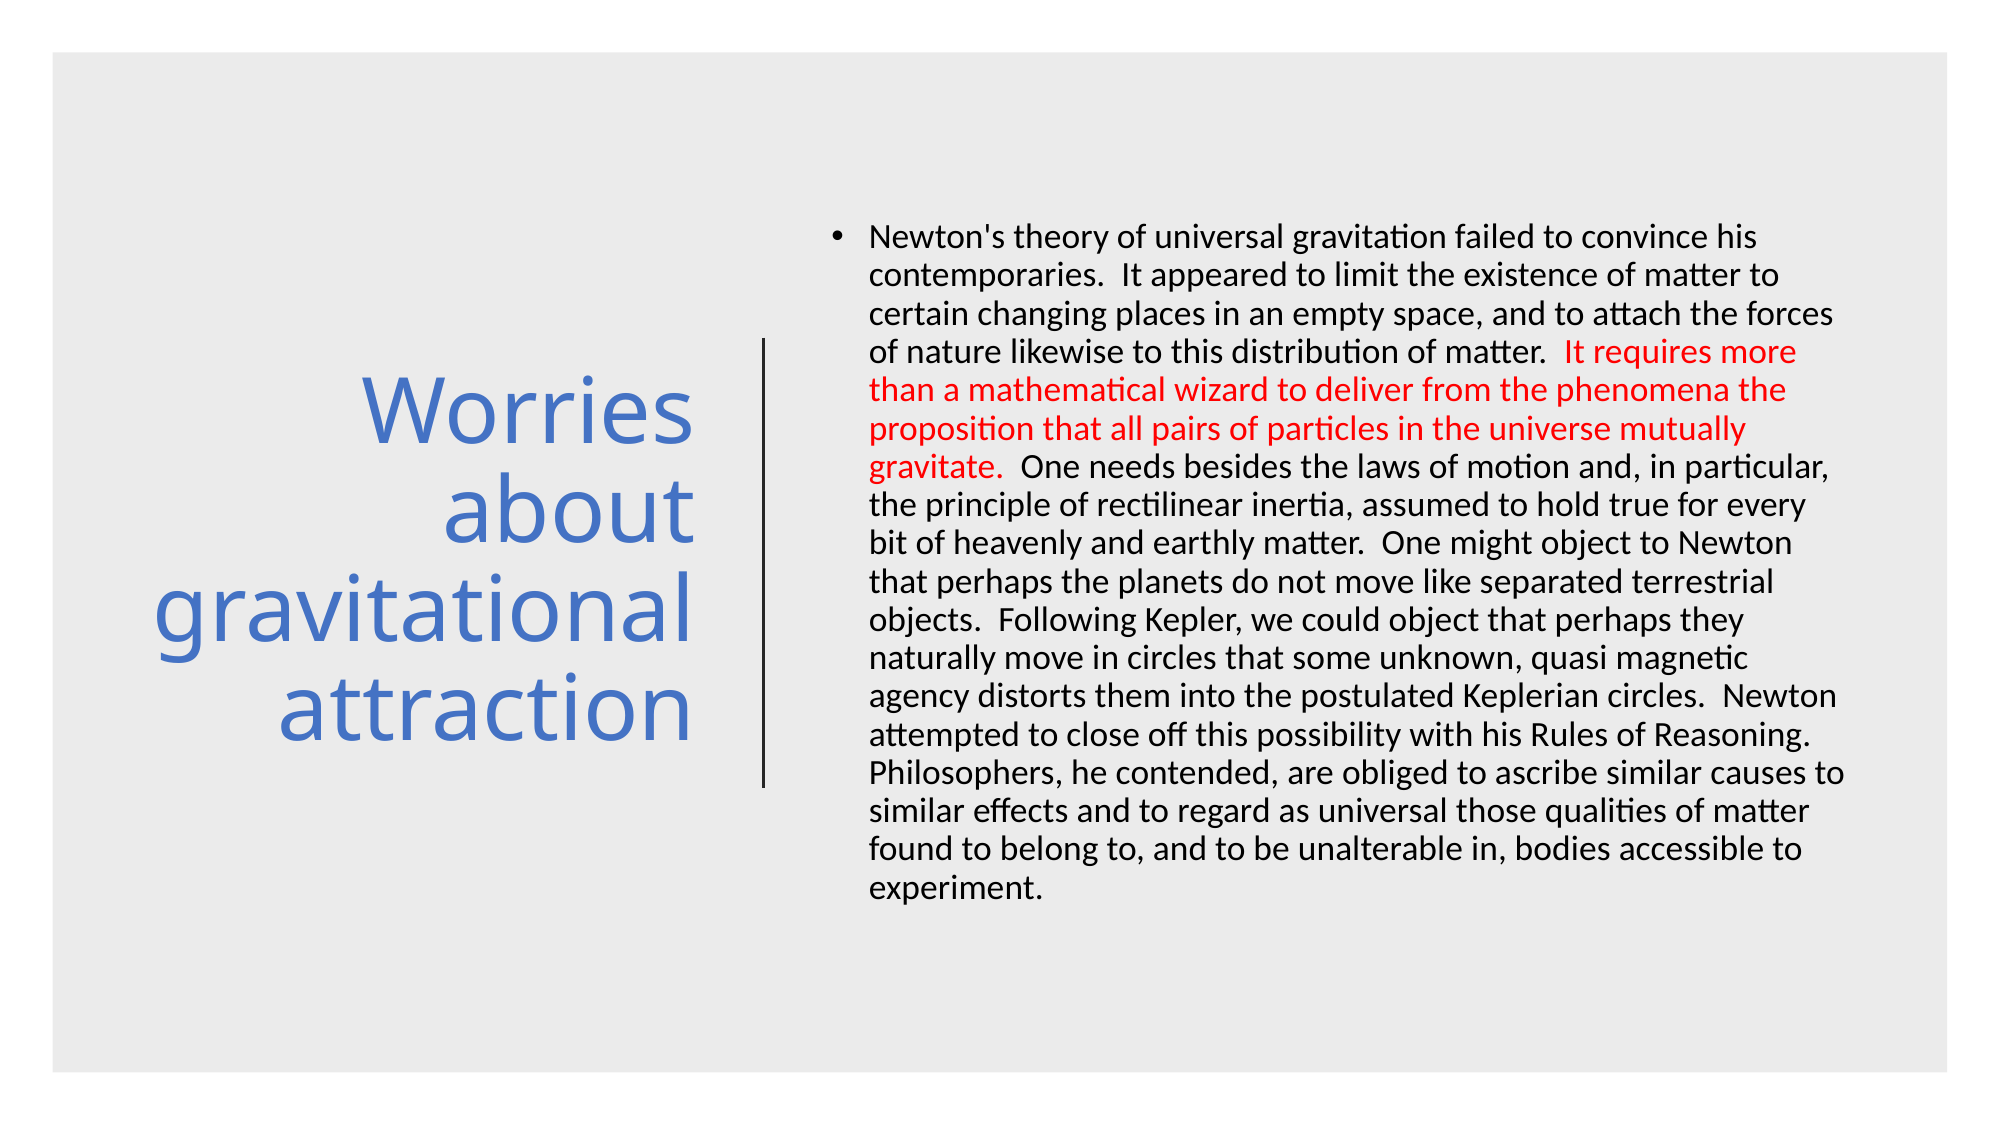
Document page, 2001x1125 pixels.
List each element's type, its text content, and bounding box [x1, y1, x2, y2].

title Worries about gravitational attraction [137, 158, 711, 967]
text_box [52, 51, 1948, 1073]
list Newton's theory of universal gravitation failed to convince his contemporaries. It appeared to limit the existence of matter to certain changing places in an empty space, and to attach the forces of nature likewise to this distribution of matter. It requires more than a mathematical wizard to deliver from the phenomena the proposition that all pairs of particles in the universe mutually gravitate. One needs besides the laws of motion and, in particular, the principle of rectilinear inertia, assumed to hold true for every bit of heavenly and earthly matter. One might object to Newton that perhaps the planets do not move like separated terrestrial objects. Following Kepler, we could object that perhaps they naturally move in circles that some unknown, quasi magnetic agency distorts them into the postulated Keplerian circles. Newton attempted to close off this possibility with his Rules of Reasoning. Philosophers, he contended, are obliged to ascribe similar causes to similar effects and to regard as universal those qualities of matter found to belong to, and to be unalterable in, bodies accessible to experiment. [816, 158, 1863, 967]
